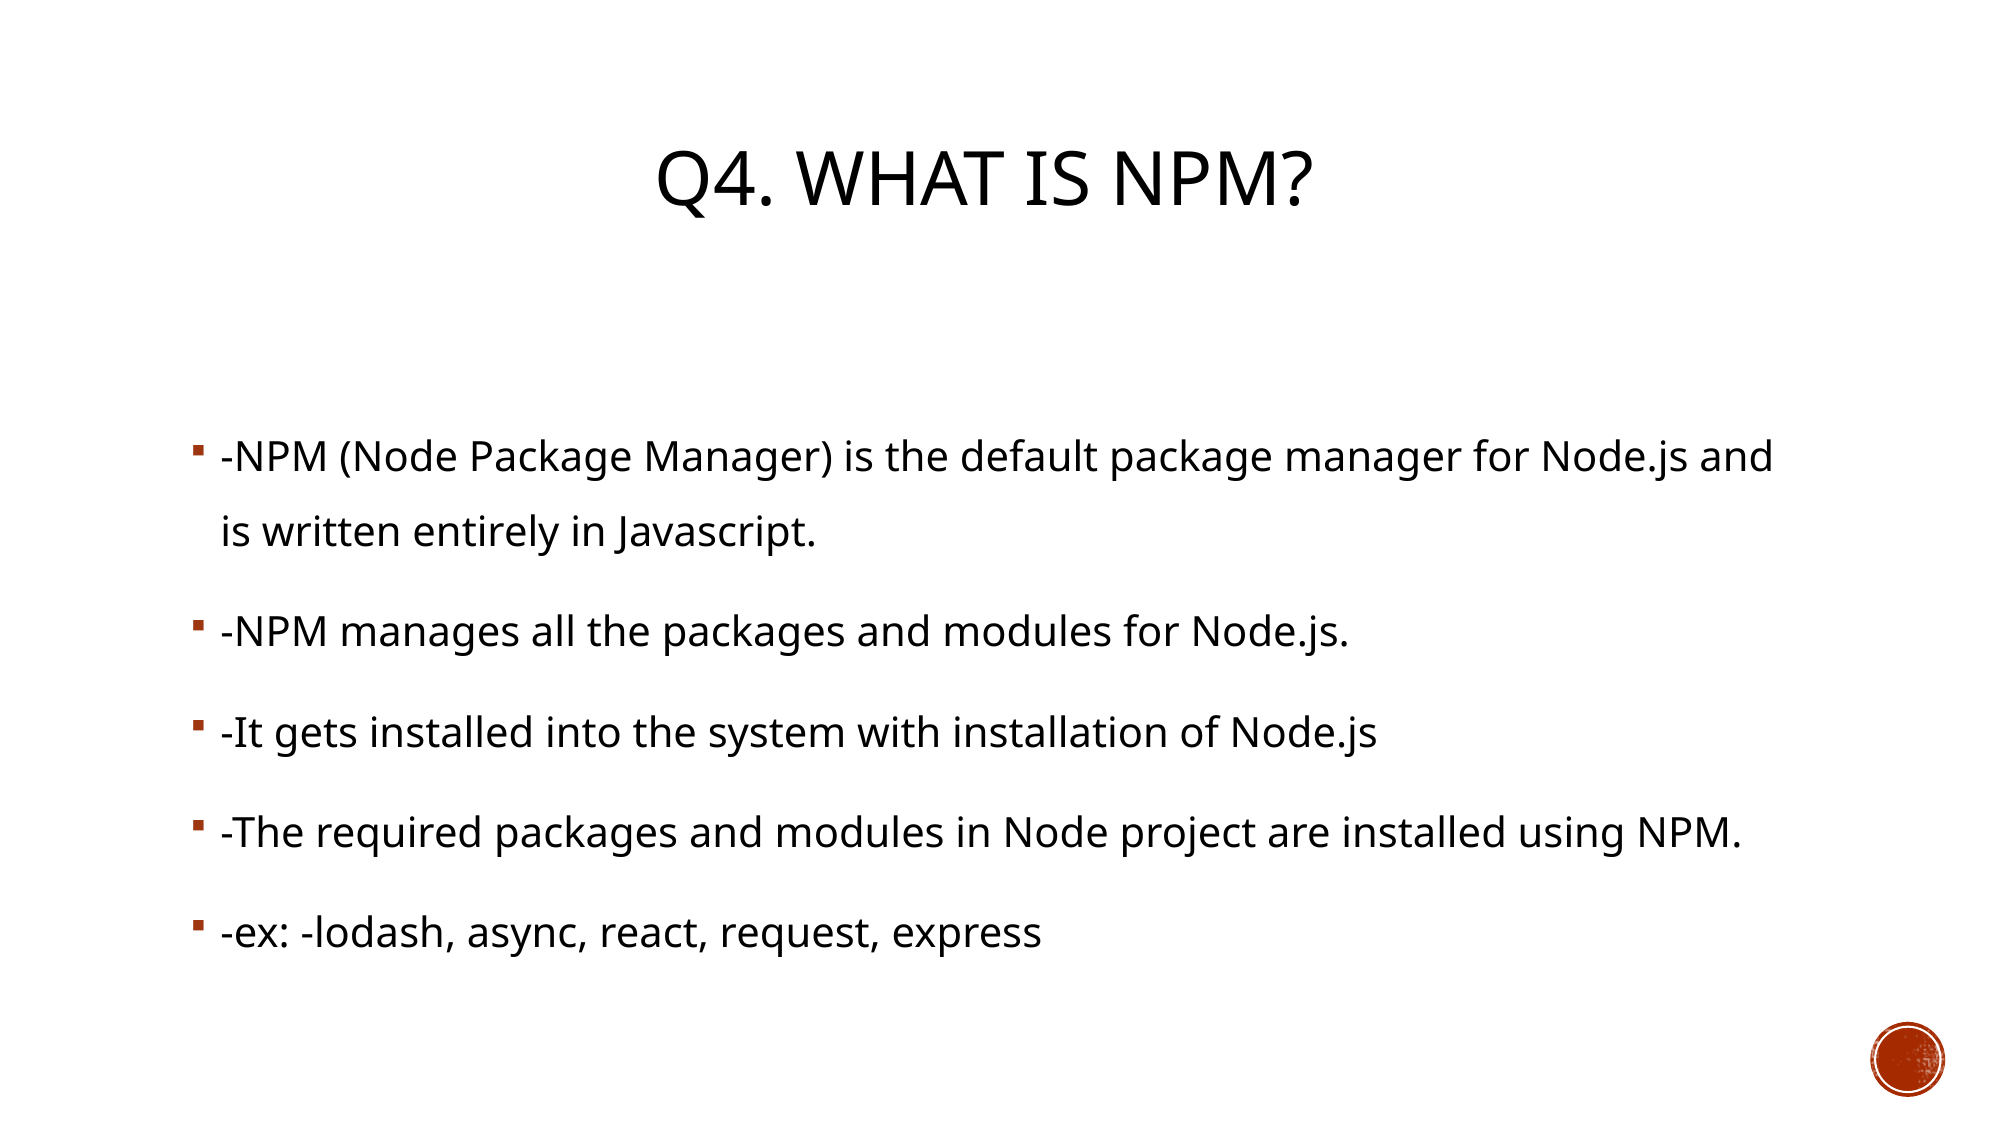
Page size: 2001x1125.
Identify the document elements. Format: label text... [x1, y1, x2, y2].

title Q4. What is NPM? [175, 79, 1813, 284]
list -NPM (Node Package Manager) is the default package manager for Node.js and is written entirely in Javascript. -NPM manages all the packages and modules for Node.js. -It gets installed into the system with installation of Node.js -The required packages and modules in Node project are installed using NPM. -ex: -lodash, async, react, request, express [175, 348, 1826, 1013]
